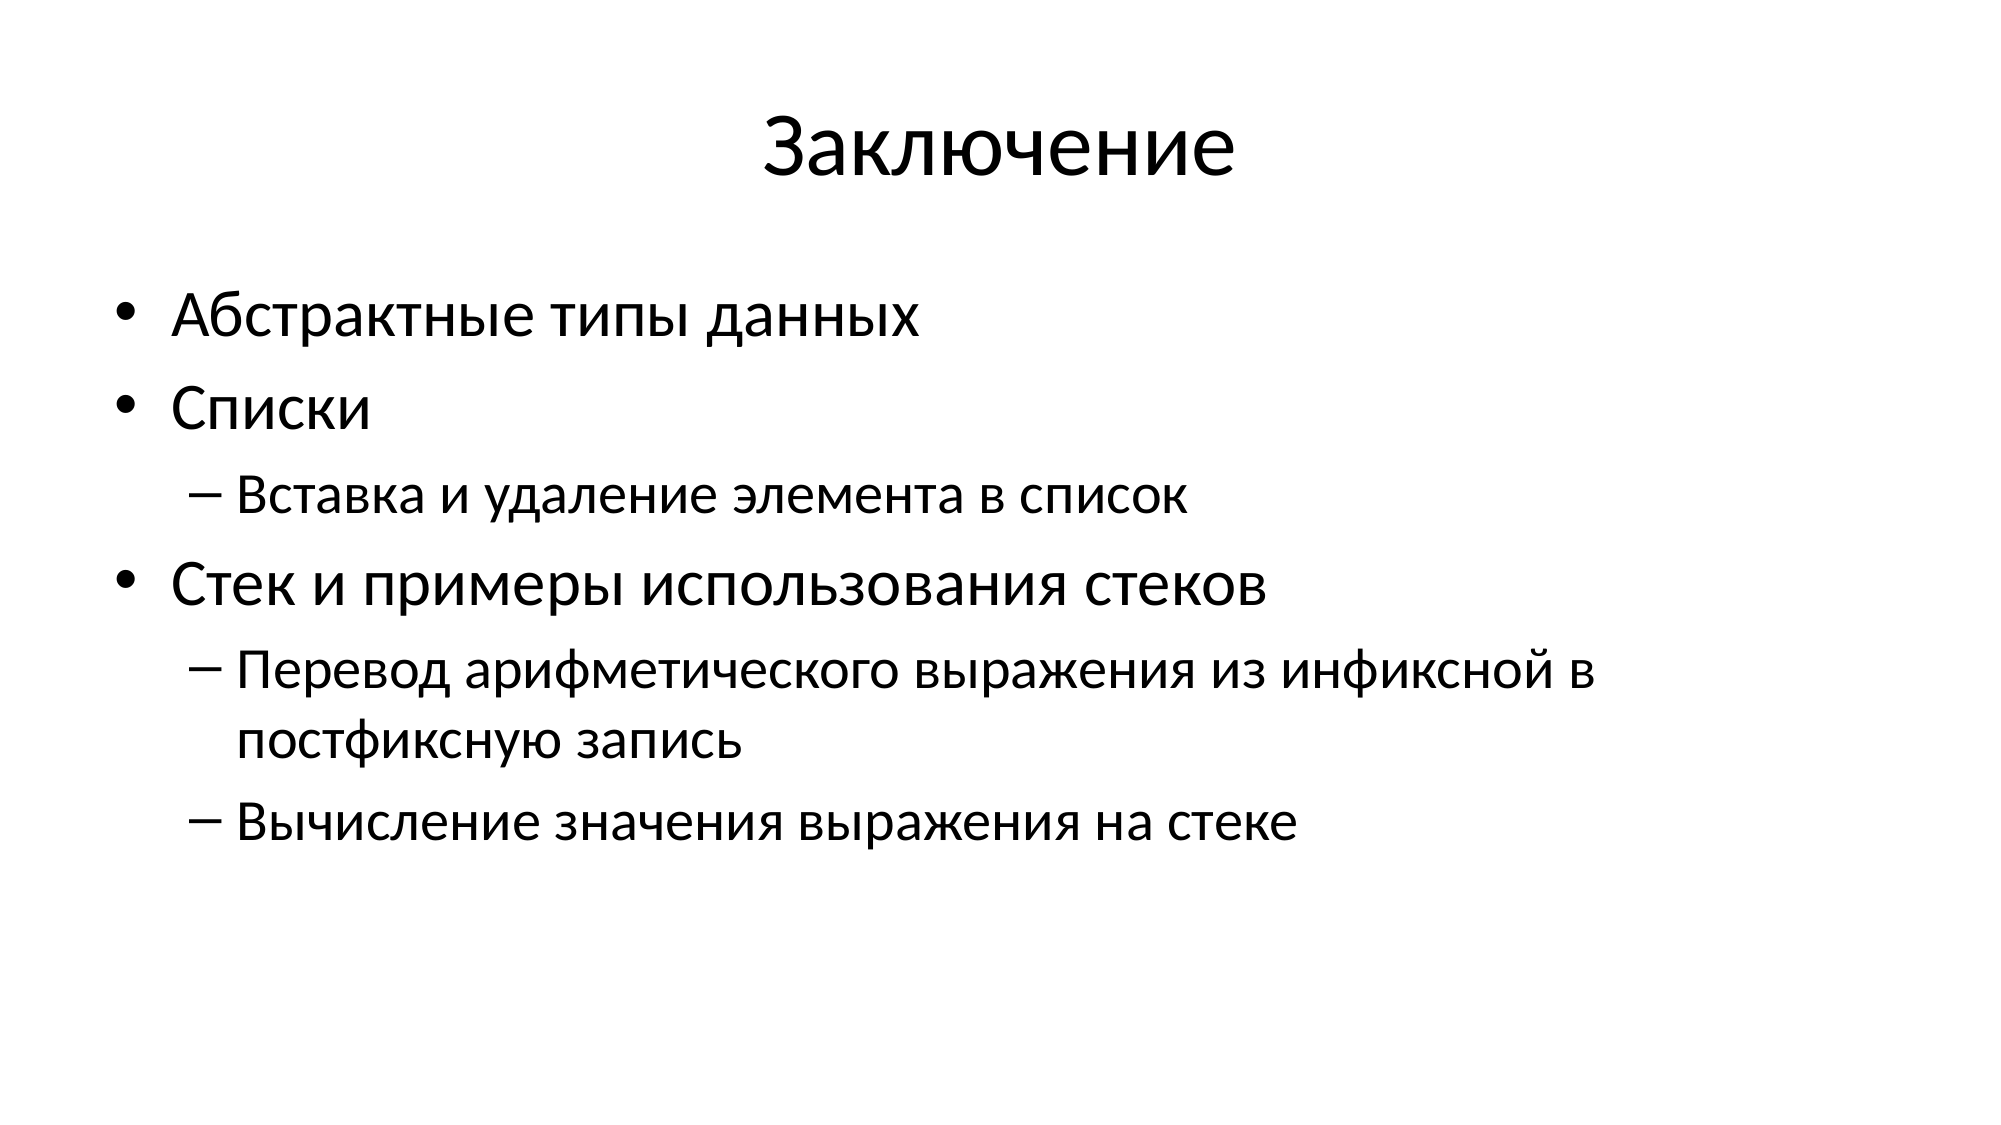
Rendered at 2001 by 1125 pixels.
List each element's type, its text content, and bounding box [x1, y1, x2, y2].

title Заключение [99, 45, 1900, 233]
list Абстрактные типы данных Списки Вставка и удаление элемента в список Стек и примеры использования стеков Перевод арифметического выражения из инфиксной в постфиксную запись Вычисление значения выражения на стеке [99, 262, 1900, 1005]
